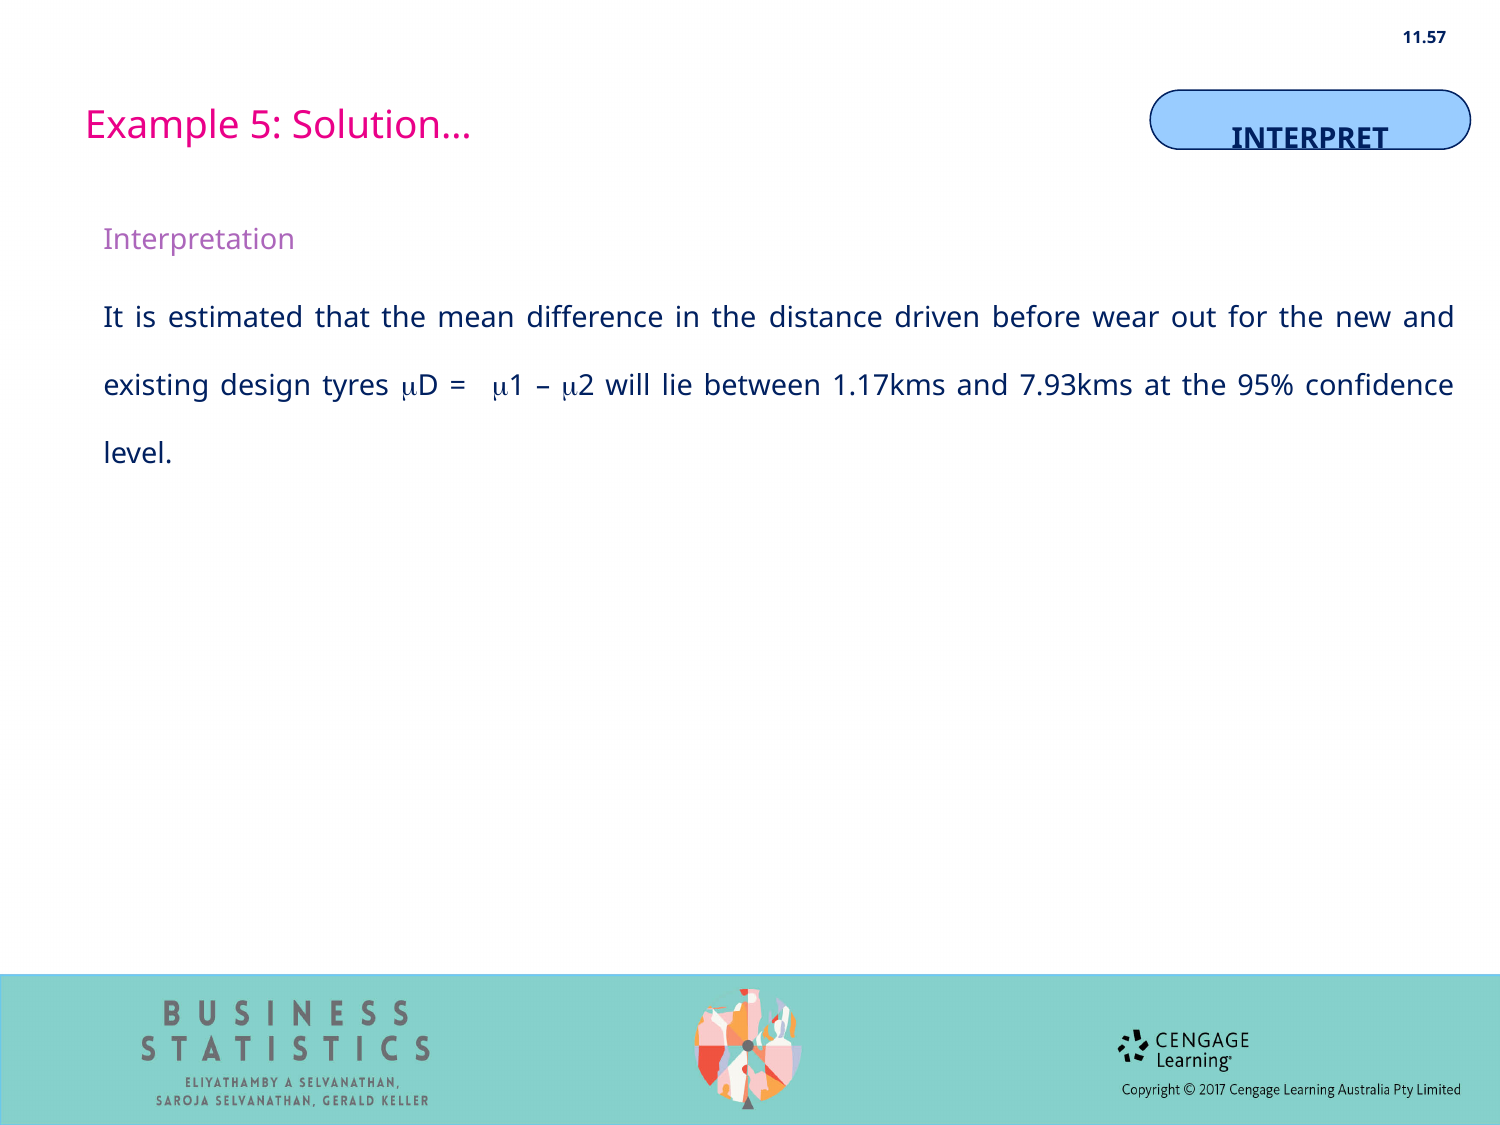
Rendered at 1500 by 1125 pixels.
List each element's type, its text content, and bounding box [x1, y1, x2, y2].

text_box 11.57 [1387, 0, 1500, 60]
picture [0, 0, 1500, 1125]
text_box Interpretation It is estimated that the mean difference in the distance driven before wear out for the new and existing design tyres D = 1 – 2 will lie between 1.17kms and 7.93kms at the 95% confidence level. [88, 179, 1471, 1115]
text_box INTERPRET [1429, 90, 1471, 150]
text_box Example 5: Solution… [69, 42, 1429, 159]
